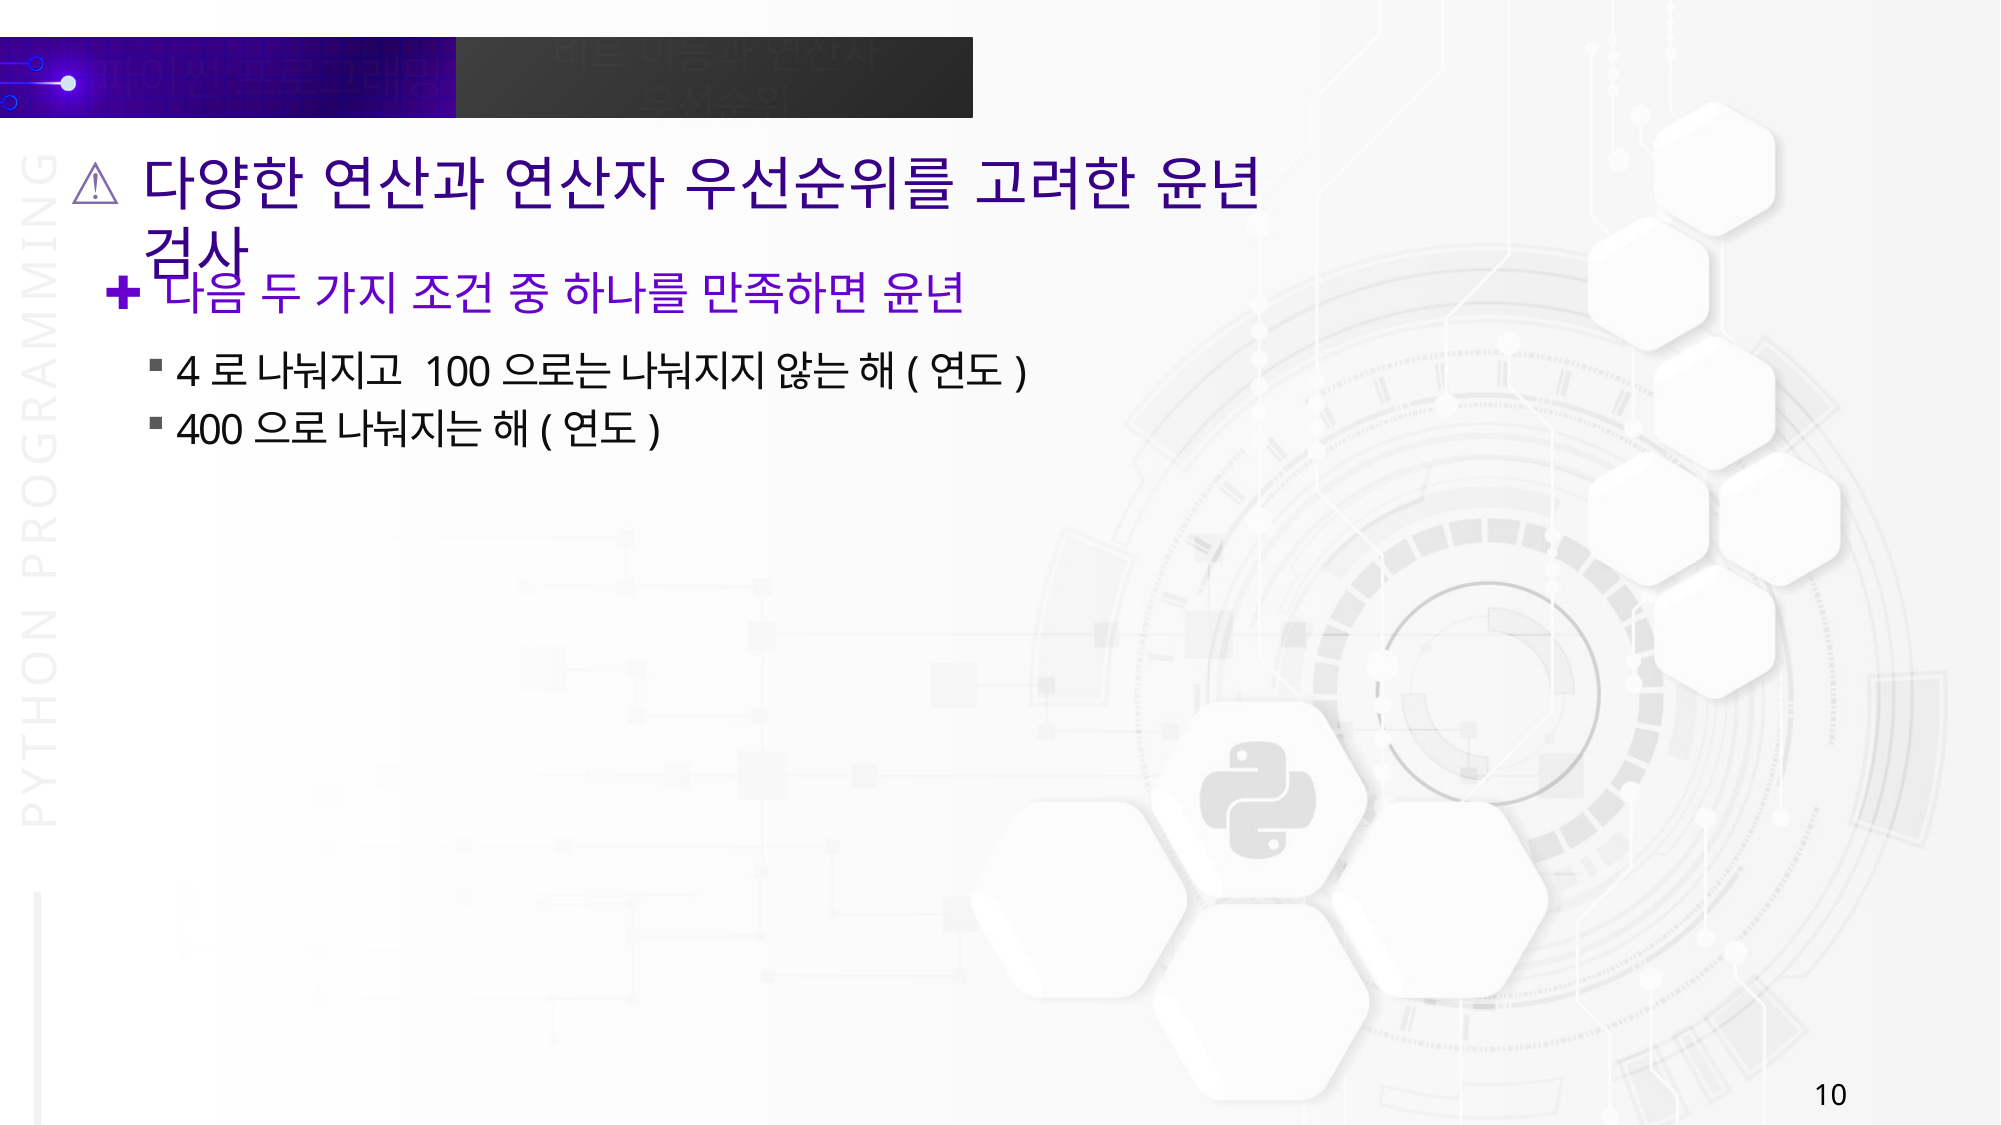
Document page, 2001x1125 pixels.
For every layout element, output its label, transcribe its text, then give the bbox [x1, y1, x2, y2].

text_box 4로 나눠지고 100으로는 나눠지지 않는 해(연도) 400으로 나눠지는 해(연도) [131, 329, 1385, 461]
text_box 다음 두 가지 조건 중 하나를 만족하면 윤년 [89, 233, 1432, 328]
slide_number 10 [1412, 1066, 1863, 1125]
text_box 다양한 연산과 연산자 우선순위를 고려한 윤년 검사 [54, 139, 1390, 295]
picture [0, 0, 2001, 1125]
